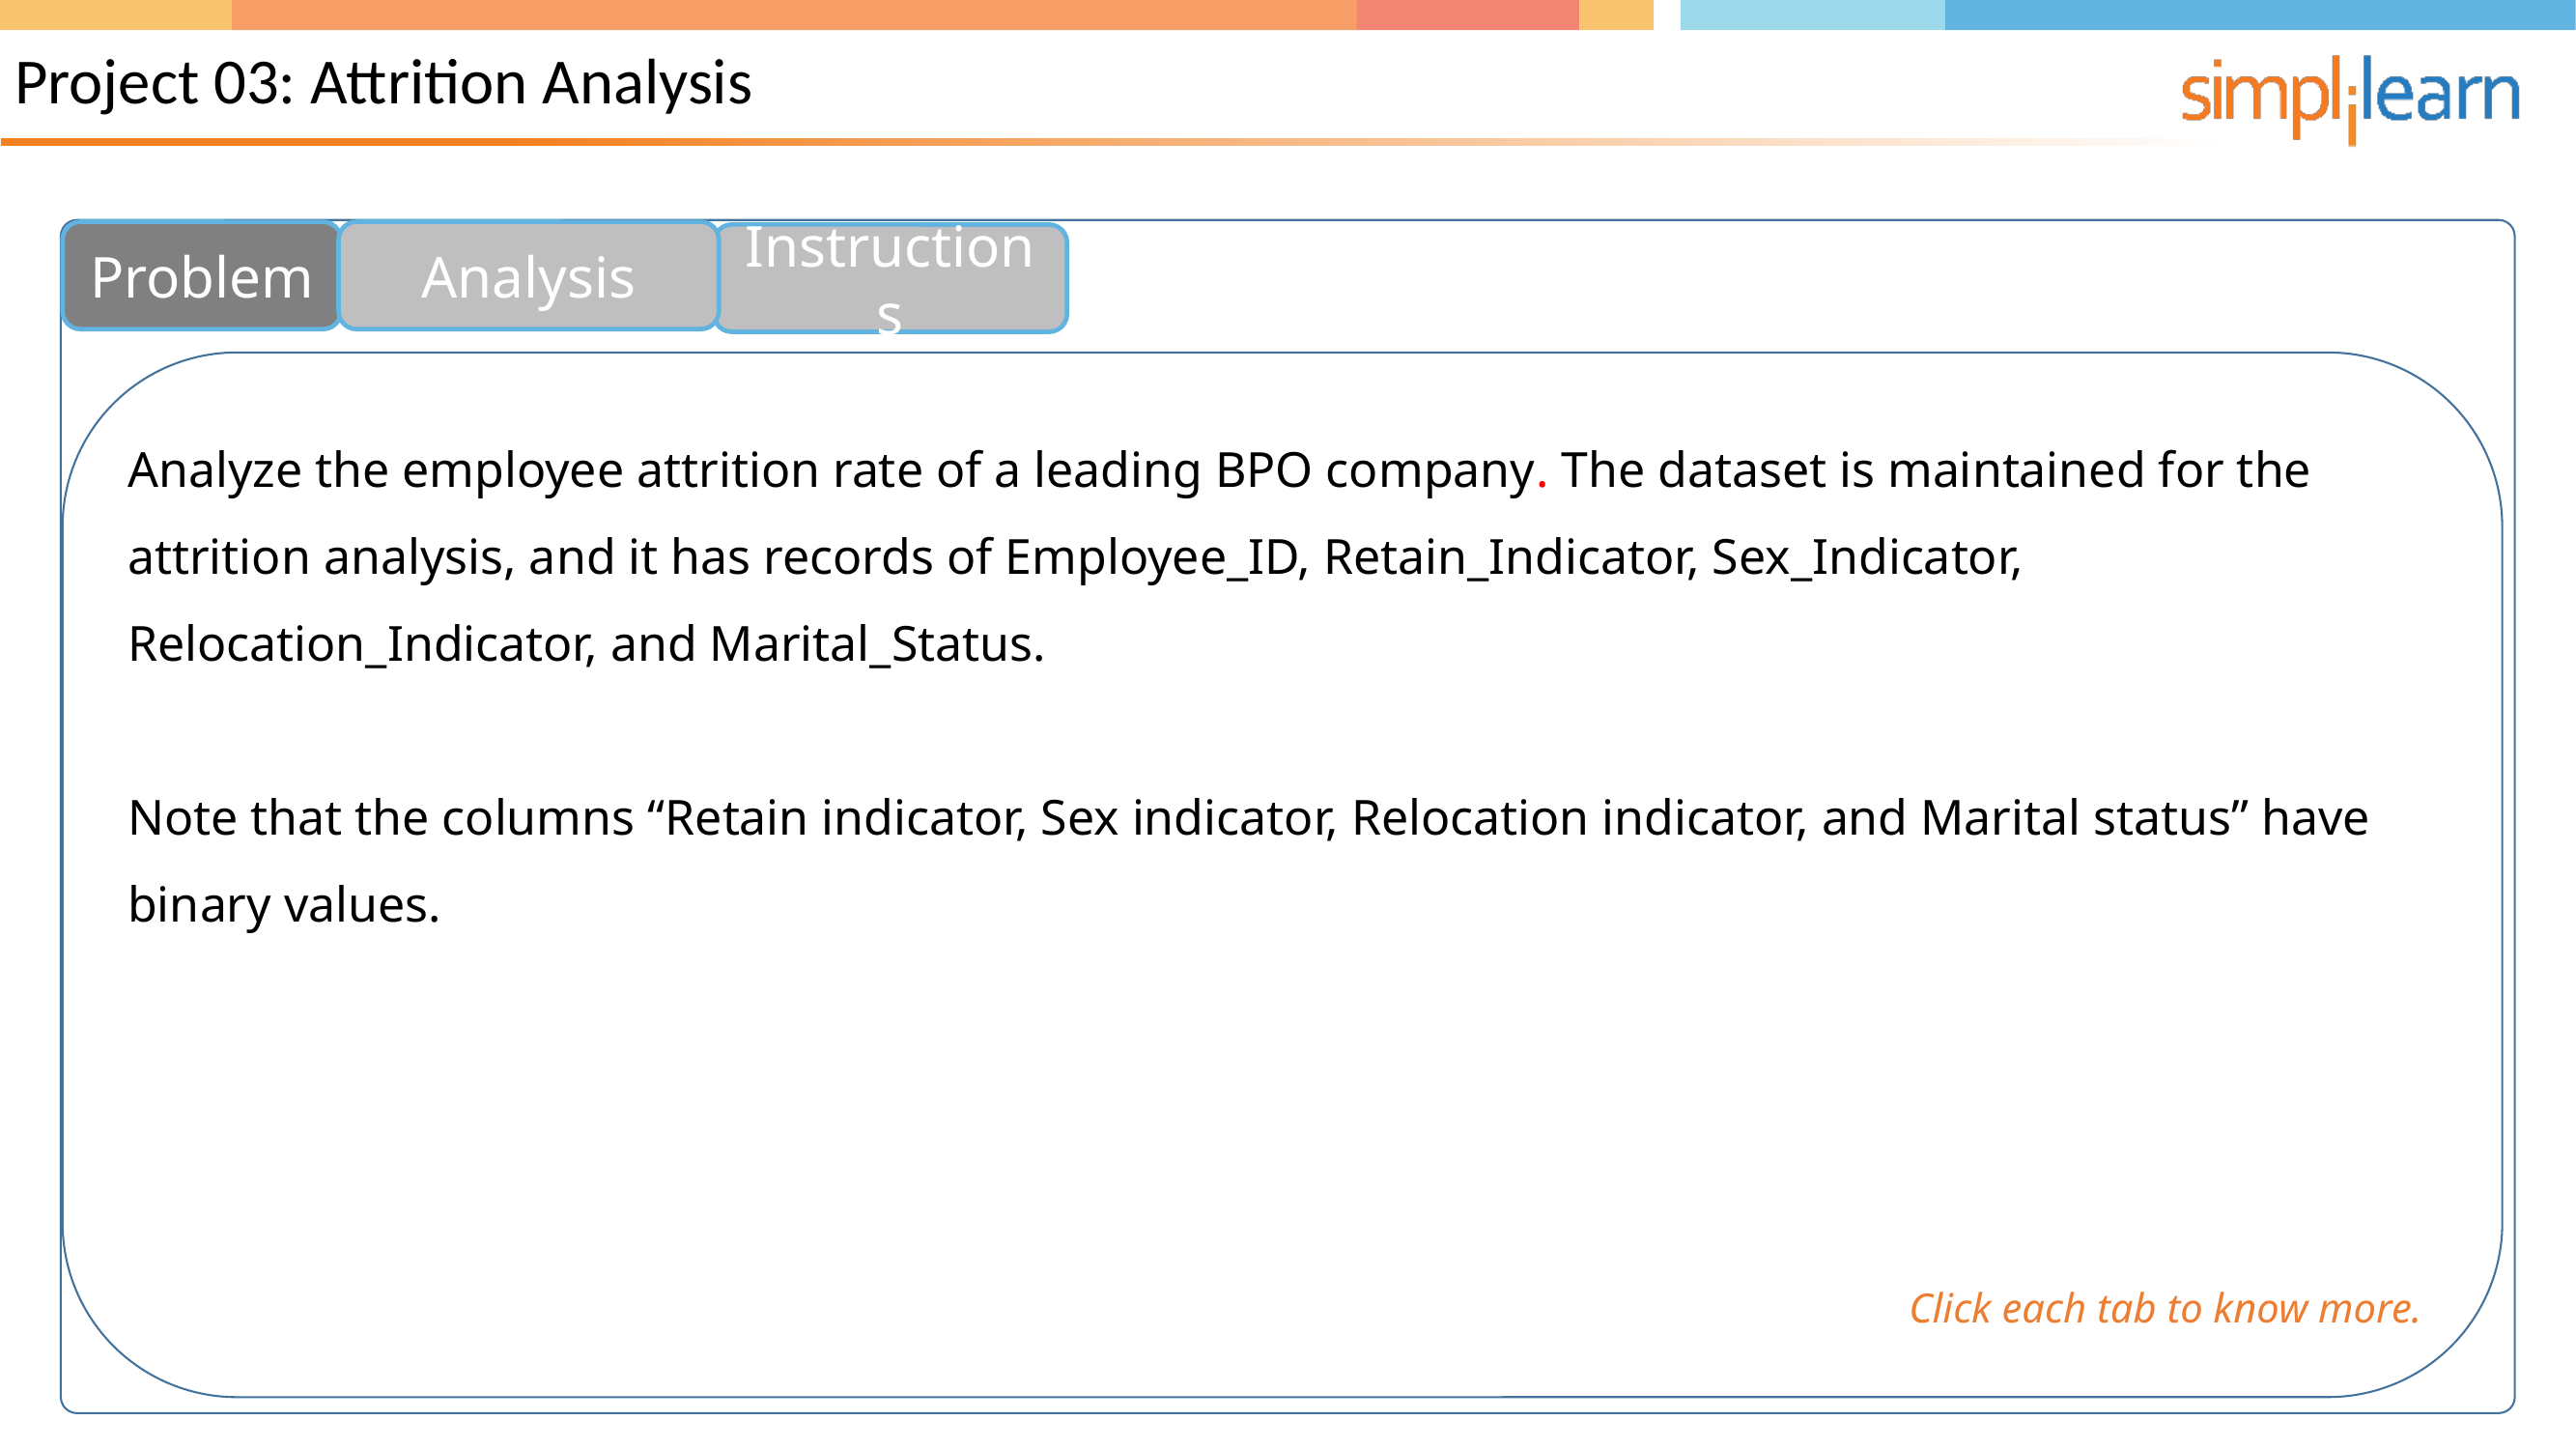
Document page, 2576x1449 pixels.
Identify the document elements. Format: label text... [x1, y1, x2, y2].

text_box [59, 218, 2516, 1414]
text_box Click each tab to know more. [1894, 1275, 2503, 1338]
text_box Analysis [337, 220, 721, 330]
list Project 03: Attrition Analysis [0, 30, 2109, 137]
text_box Analyze the employee attrition rate of a leading BPO company. The dataset is maintained for the attrition analysis, and it has records of Employee_ID, Retain_Indicator, Sex_Indicator, Relocation_Indicator, and Marital_Status. Note that the columns “Retain indicator, Sex indicator, Relocation indicator, and Marital status” have binary values. [61, 351, 2504, 1399]
picture [2179, 44, 2522, 168]
text_box Problem [61, 220, 340, 330]
